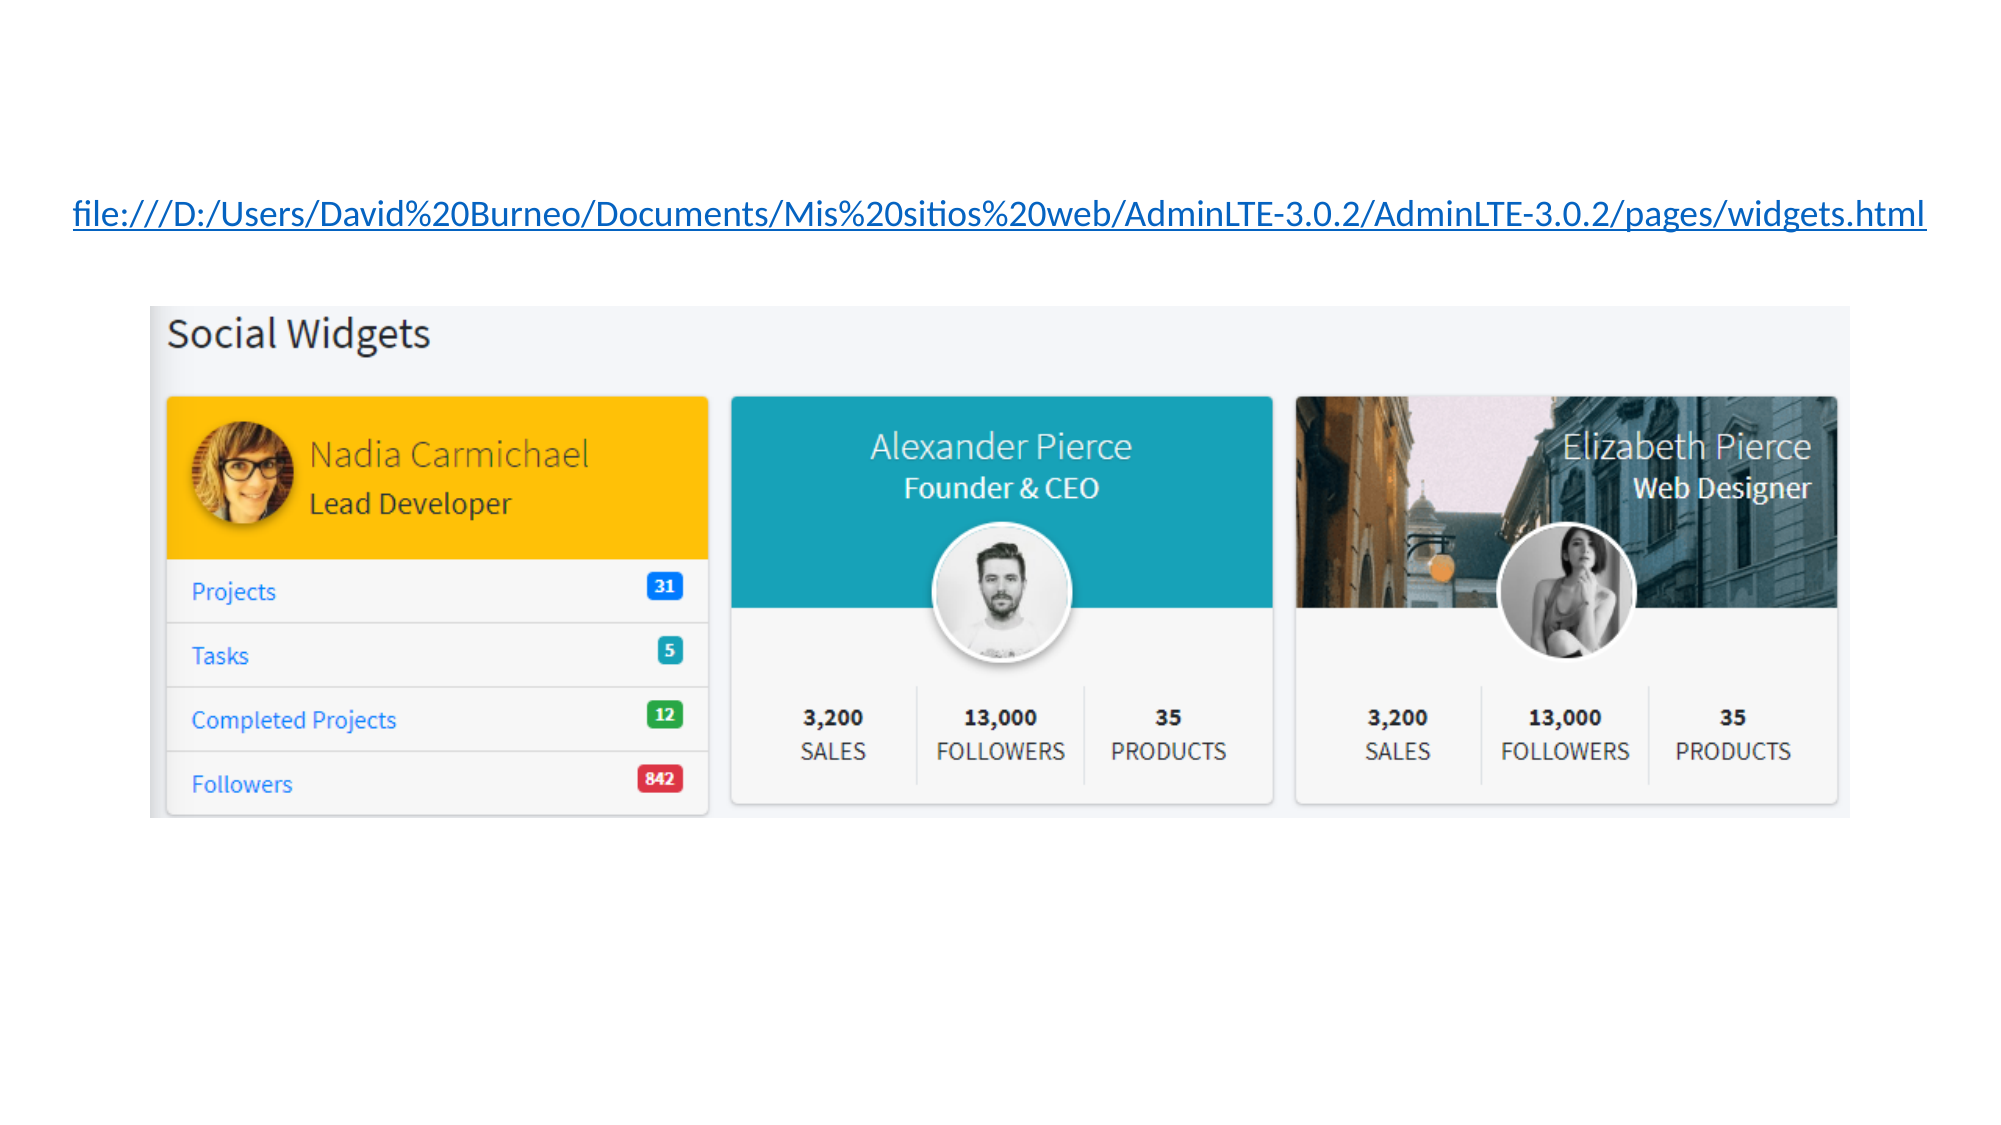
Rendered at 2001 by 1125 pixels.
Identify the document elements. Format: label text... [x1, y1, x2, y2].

picture [150, 306, 1850, 818]
text_box file:///D:/Users/David%20Burneo/Documents/Mis%20sitios%20web/AdminLTE-3.0.2/AdminLTE-3.0.2/pages/widgets.html [57, 181, 1942, 242]
